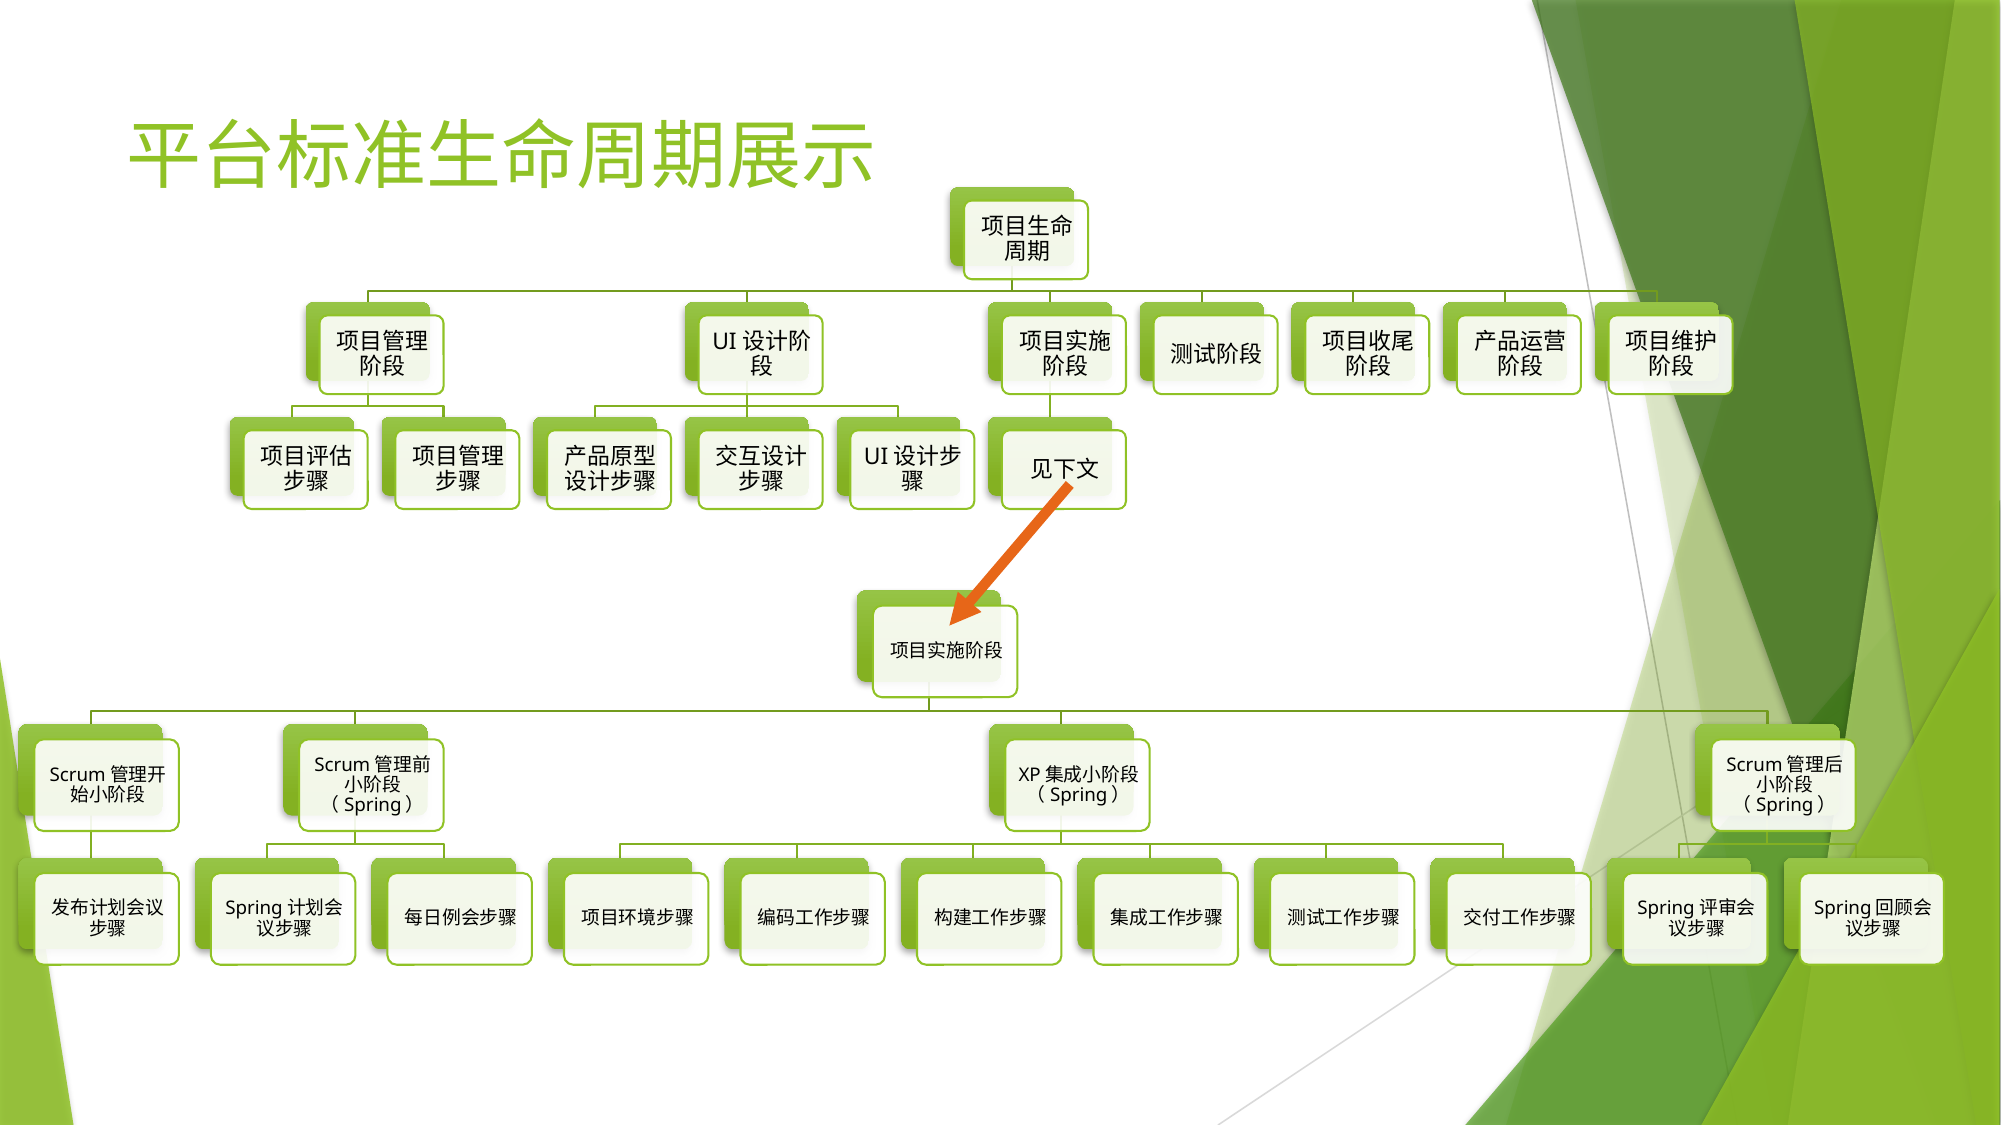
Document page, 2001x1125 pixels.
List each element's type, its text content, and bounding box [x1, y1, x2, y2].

title 平台标准生命周期展示 [111, 99, 1522, 317]
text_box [16, 534, 1946, 1021]
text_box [948, 487, 1067, 627]
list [228, 105, 1734, 534]
